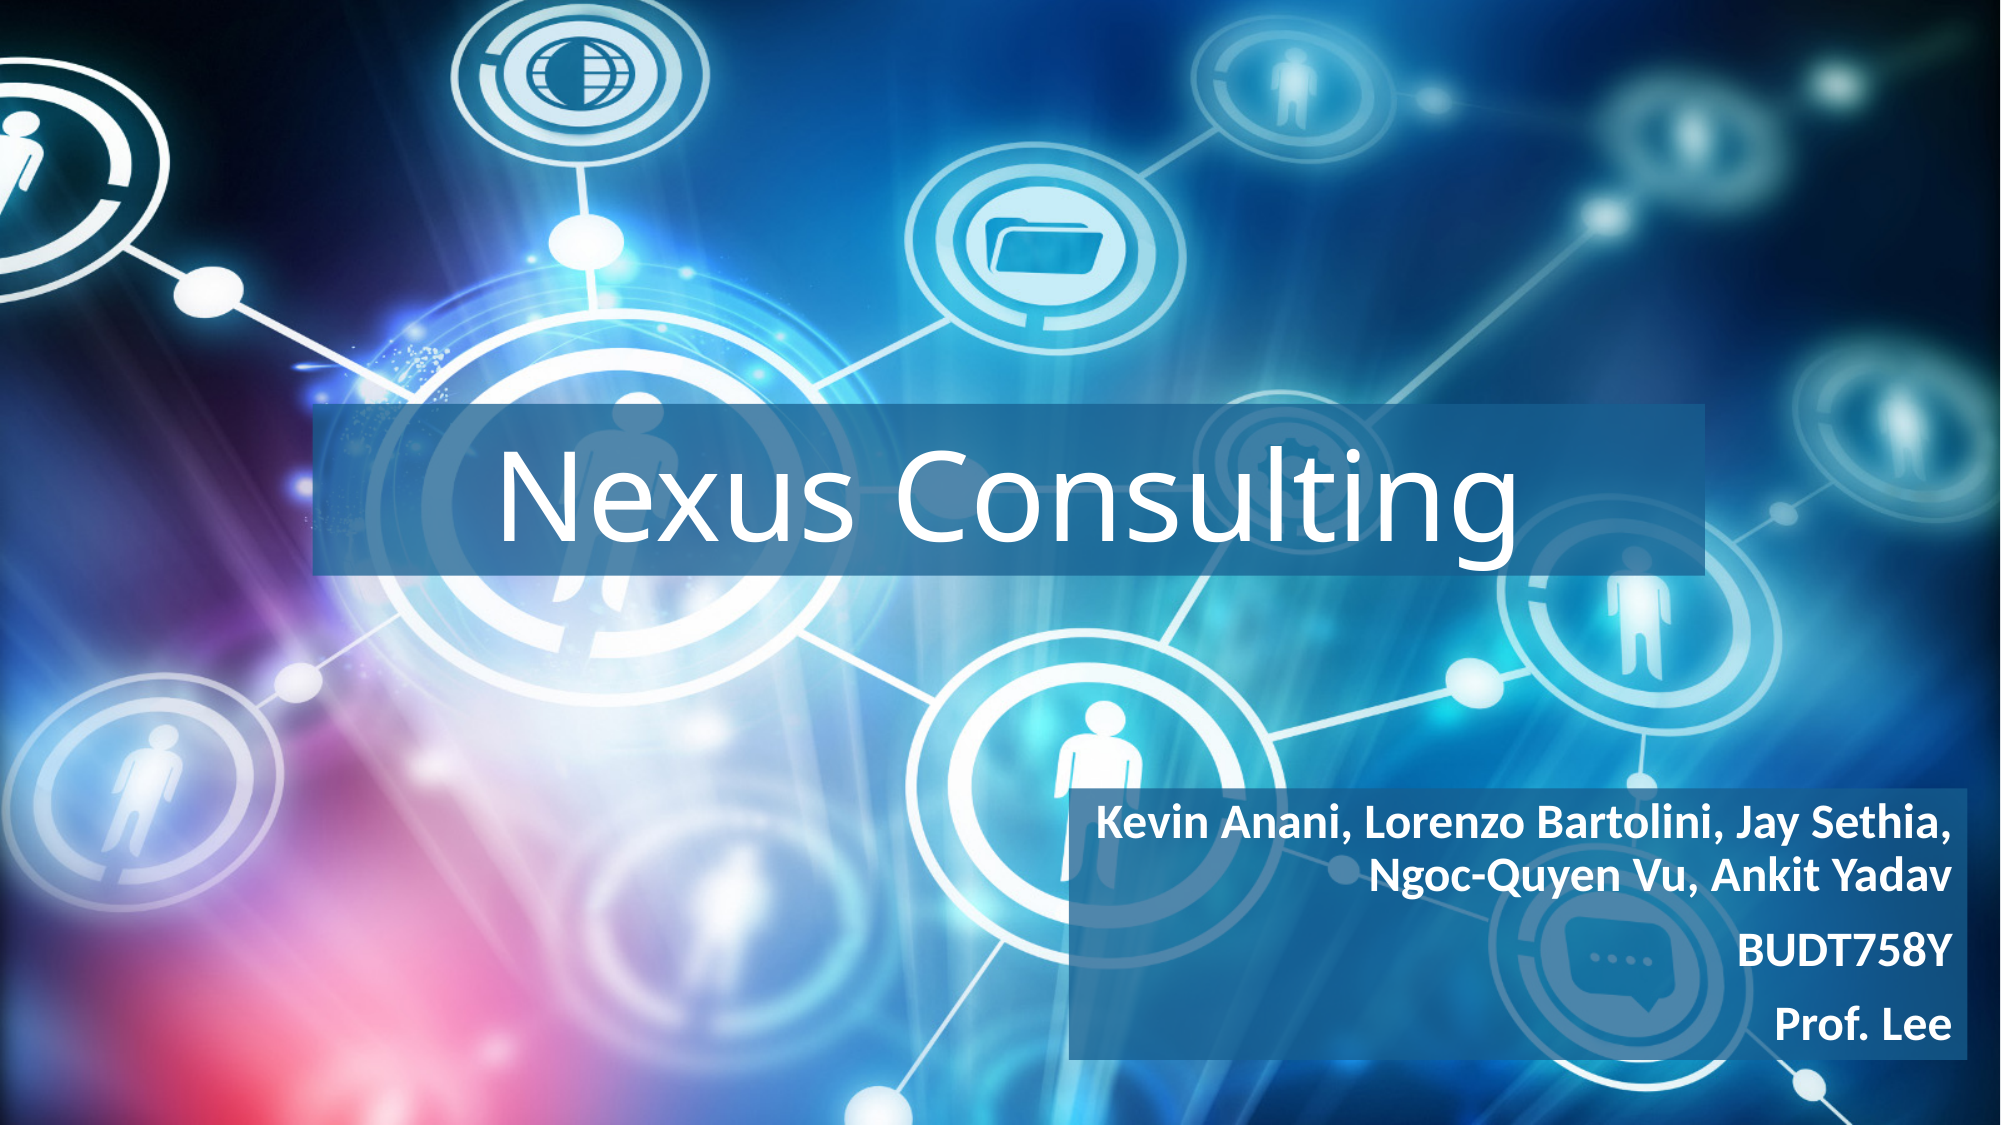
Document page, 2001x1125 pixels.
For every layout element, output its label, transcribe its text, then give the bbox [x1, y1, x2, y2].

picture [103, 156, 107, 170]
subtitle Kevin Anani, Lorenzo Bartolini, Jay Sethia, Ngoc-Quyen Vu, Ankit Yadav BUDT758Y Prof. Lee [1068, 788, 1968, 1060]
picture [0, 0, 2001, 1125]
picture [71, 166, 81, 184]
title Nexus Consulting [312, 403, 1705, 576]
